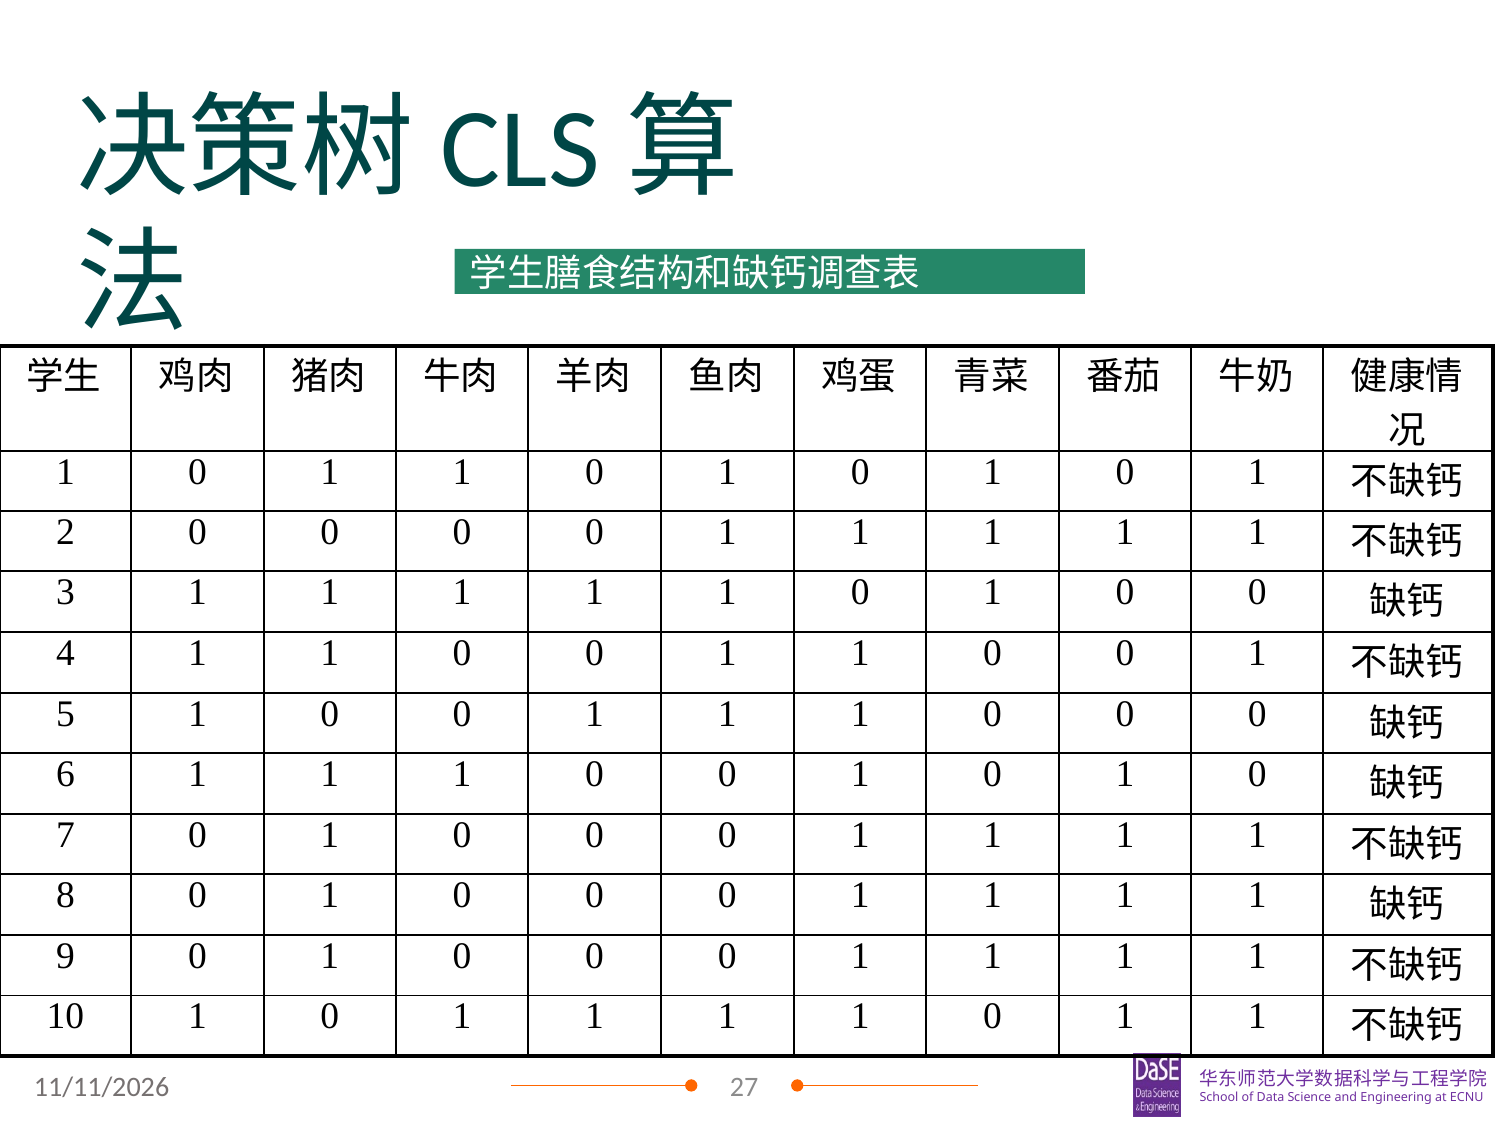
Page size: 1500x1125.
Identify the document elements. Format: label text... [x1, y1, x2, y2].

table_cell 0 [265, 512, 395, 570]
table_cell 0 [132, 936, 263, 995]
table_cell 缺钙 [1324, 572, 1491, 631]
table_cell 0 [397, 936, 527, 995]
table_cell 0 [397, 633, 527, 692]
table_cell 0 [1060, 694, 1190, 752]
table_cell 9 [1, 936, 130, 995]
table_cell 7 [1, 815, 130, 873]
table_cell 0 [662, 815, 793, 873]
table_cell 1 [397, 754, 527, 813]
table_cell 0 [662, 936, 793, 995]
table_header 牛肉 [397, 348, 527, 450]
table_cell 1 [662, 996, 793, 1054]
table_cell 0 [529, 815, 660, 873]
table_cell 0 [927, 996, 1058, 1054]
table_cell 0 [795, 452, 925, 510]
table_cell 1 [662, 512, 793, 570]
table_cell 0 [1060, 452, 1190, 510]
table_cell 0 [662, 875, 793, 934]
table_cell 1 [795, 996, 925, 1054]
table_cell 1 [662, 633, 793, 692]
table_cell 不缺钙 [1324, 996, 1491, 1054]
table_cell 1 [795, 875, 925, 934]
table_header 番茄 [1060, 348, 1190, 450]
table_cell 1 [927, 936, 1058, 995]
table_header 鸡肉 [132, 348, 263, 450]
table_cell 不缺钙 [1324, 452, 1491, 510]
table_header 猪肉 [265, 348, 395, 450]
table_cell 1 [529, 694, 660, 752]
table_cell 0 [132, 875, 263, 934]
table_cell 1 [927, 875, 1058, 934]
table_cell 0 [132, 452, 263, 510]
table_cell 0 [132, 512, 263, 570]
table_cell 1 [265, 452, 395, 510]
table_cell 1 [132, 694, 263, 752]
table_cell 0 [1060, 633, 1190, 692]
table_cell 0 [132, 815, 263, 873]
table_cell 不缺钙 [1324, 815, 1491, 873]
table_cell 0 [529, 633, 660, 692]
table_cell 1 [1192, 875, 1322, 934]
table_cell 1 [1192, 512, 1322, 570]
table_cell 1 [132, 572, 263, 631]
table_cell 1 [1192, 452, 1322, 510]
table_cell 1 [1060, 815, 1190, 873]
table_header 学生 [1, 348, 130, 450]
table_cell 1 [265, 875, 395, 934]
table_cell 0 [397, 694, 527, 752]
table_cell 1 [662, 452, 793, 510]
table_cell 0 [265, 996, 395, 1054]
table_cell 1 [662, 572, 793, 631]
table_cell 0 [397, 815, 527, 873]
table_cell 3 [1, 572, 130, 631]
table_cell 1 [1060, 754, 1190, 813]
text_box 学生膳食结构和缺钙调查表 [800, 248, 1085, 294]
table_cell 1 [529, 996, 660, 1054]
table_cell 0 [795, 572, 925, 631]
table_cell 1 [265, 633, 395, 692]
table_cell 缺钙 [1324, 694, 1491, 752]
table_cell 0 [397, 875, 527, 934]
table_header 青菜 [927, 348, 1058, 450]
table_cell 0 [529, 754, 660, 813]
table_cell 1 [795, 815, 925, 873]
table_cell 0 [529, 512, 660, 570]
table_cell 1 [1192, 996, 1322, 1054]
table_cell 不缺钙 [1324, 633, 1491, 692]
table_cell 0 [529, 875, 660, 934]
table_cell 1 [795, 633, 925, 692]
table_cell 缺钙 [1324, 754, 1491, 813]
table_header 羊肉 [529, 348, 660, 450]
table_cell 0 [662, 754, 793, 813]
table_cell 1 [397, 452, 527, 510]
table_cell 0 [927, 754, 1058, 813]
table_cell 1 [397, 572, 527, 631]
table_cell 1 [927, 815, 1058, 873]
table_cell 0 [529, 936, 660, 995]
table_cell 0 [927, 694, 1058, 752]
table_cell 0 [397, 512, 527, 570]
table_cell 1 [795, 936, 925, 995]
table_cell 1 [927, 452, 1058, 510]
table_cell 0 [265, 694, 395, 752]
table_header 鱼肉 [662, 348, 793, 450]
table_cell 1 [1060, 875, 1190, 934]
table_cell 8 [1, 875, 130, 934]
table_cell 0 [1192, 694, 1322, 752]
table_cell 2 [1, 512, 130, 570]
table_cell 6 [1, 754, 130, 813]
table_header 鸡蛋 [795, 348, 925, 450]
table_cell 1 [1192, 815, 1322, 873]
table_cell 1 [1060, 512, 1190, 570]
table_cell 1 [795, 512, 925, 570]
table_cell 不缺钙 [1324, 936, 1491, 995]
table_cell 0 [1192, 572, 1322, 631]
table_header 健康情 况 [1324, 348, 1491, 450]
table_cell 1 [265, 936, 395, 995]
table_cell 1 [795, 754, 925, 813]
table_header 牛奶 [1192, 348, 1322, 450]
table_cell 1 [1192, 936, 1322, 995]
table_cell 1 [132, 754, 263, 813]
table_cell 10 [1, 996, 130, 1054]
table_cell 5 [1, 694, 130, 752]
table_cell 1 [1, 452, 130, 510]
table_cell 1 [795, 694, 925, 752]
table_cell 1 [927, 572, 1058, 631]
table_cell 1 [1060, 936, 1190, 995]
table_cell 1 [1192, 633, 1322, 692]
table_cell 0 [1192, 754, 1322, 813]
table_cell 1 [397, 996, 527, 1054]
table_cell 缺钙 [1324, 875, 1491, 934]
table_cell 1 [265, 572, 395, 631]
table_cell 0 [1060, 572, 1190, 631]
picture [1133, 1058, 1181, 1117]
table_cell 1 [265, 815, 395, 873]
text_box 决策树CLS算法 [74, 73, 800, 344]
table_cell 1 [927, 512, 1058, 570]
table_cell 1 [1060, 996, 1190, 1054]
table_cell 不缺钙 [1324, 512, 1491, 570]
table_cell 1 [265, 754, 395, 813]
table_cell 4 [1, 633, 130, 692]
table_cell 1 [132, 996, 263, 1054]
table_cell 1 [529, 572, 660, 631]
table_cell 1 [662, 694, 793, 752]
table_cell 0 [529, 452, 660, 510]
table_cell 1 [132, 633, 263, 692]
table_cell 0 [927, 633, 1058, 692]
